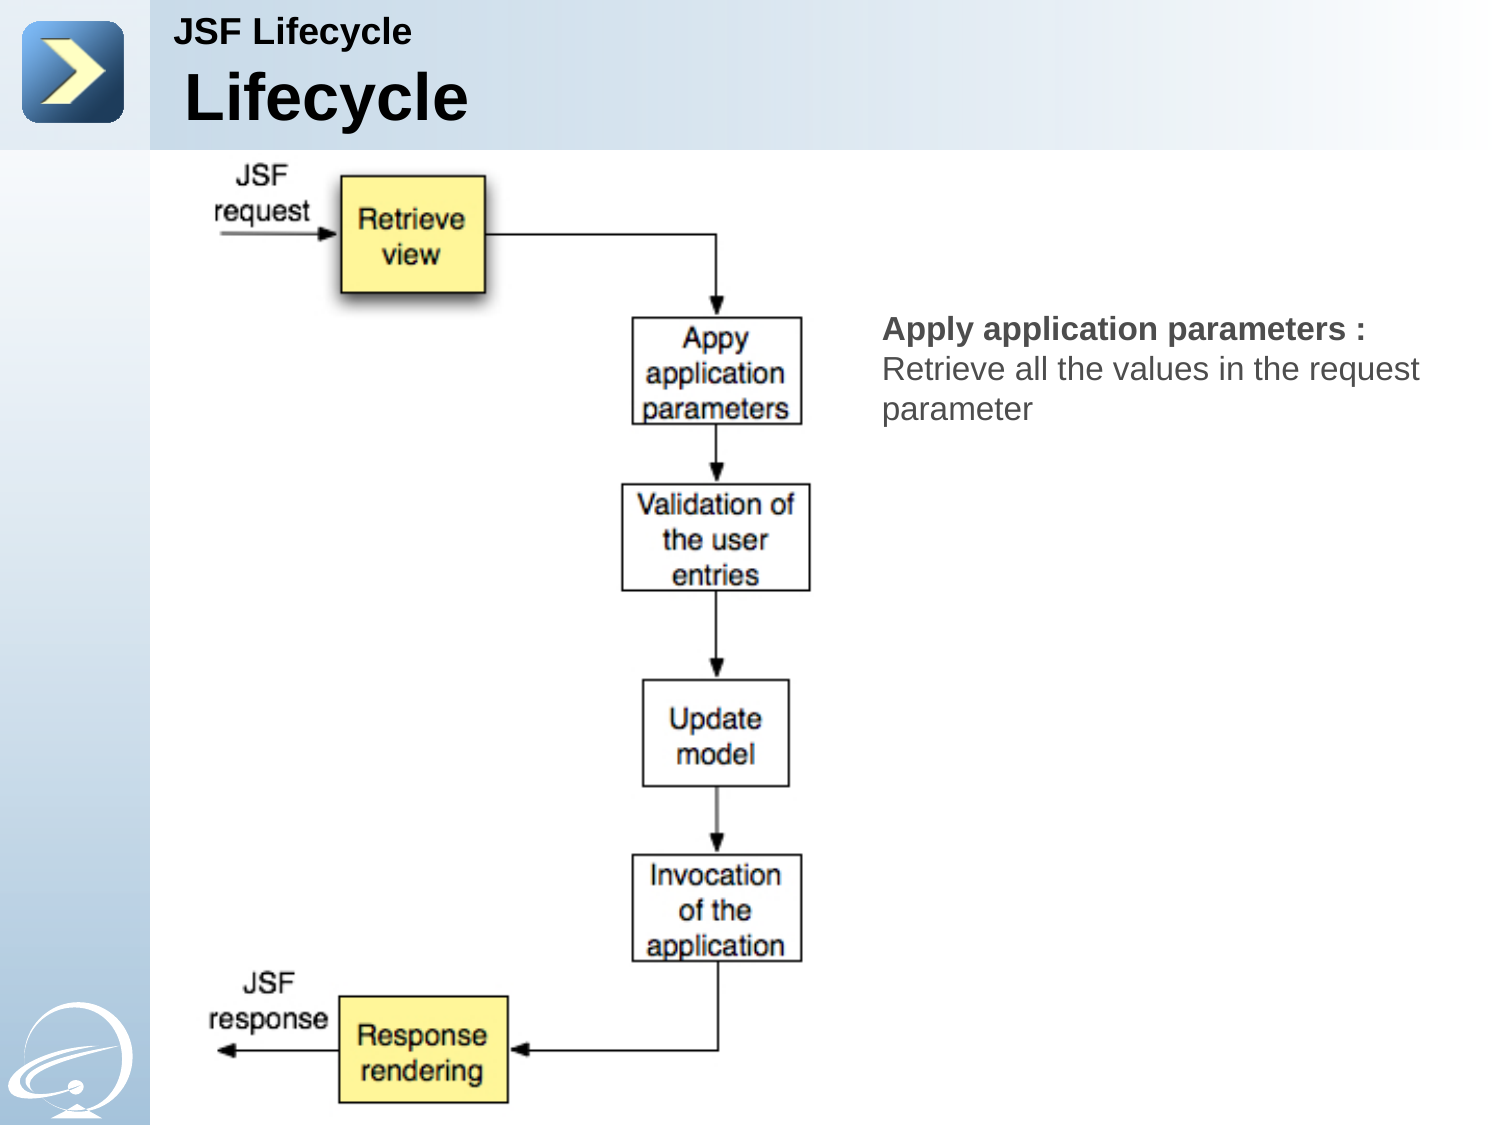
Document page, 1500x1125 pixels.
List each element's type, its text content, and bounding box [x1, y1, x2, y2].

picture [21, 19, 129, 127]
title Lifecycle [169, 60, 1438, 141]
text_box JSF Lifecycle [158, 0, 1500, 60]
text_box Apply application parameters : Retrieve all the values in the request parameter [867, 299, 1465, 435]
picture [163, 153, 833, 1125]
